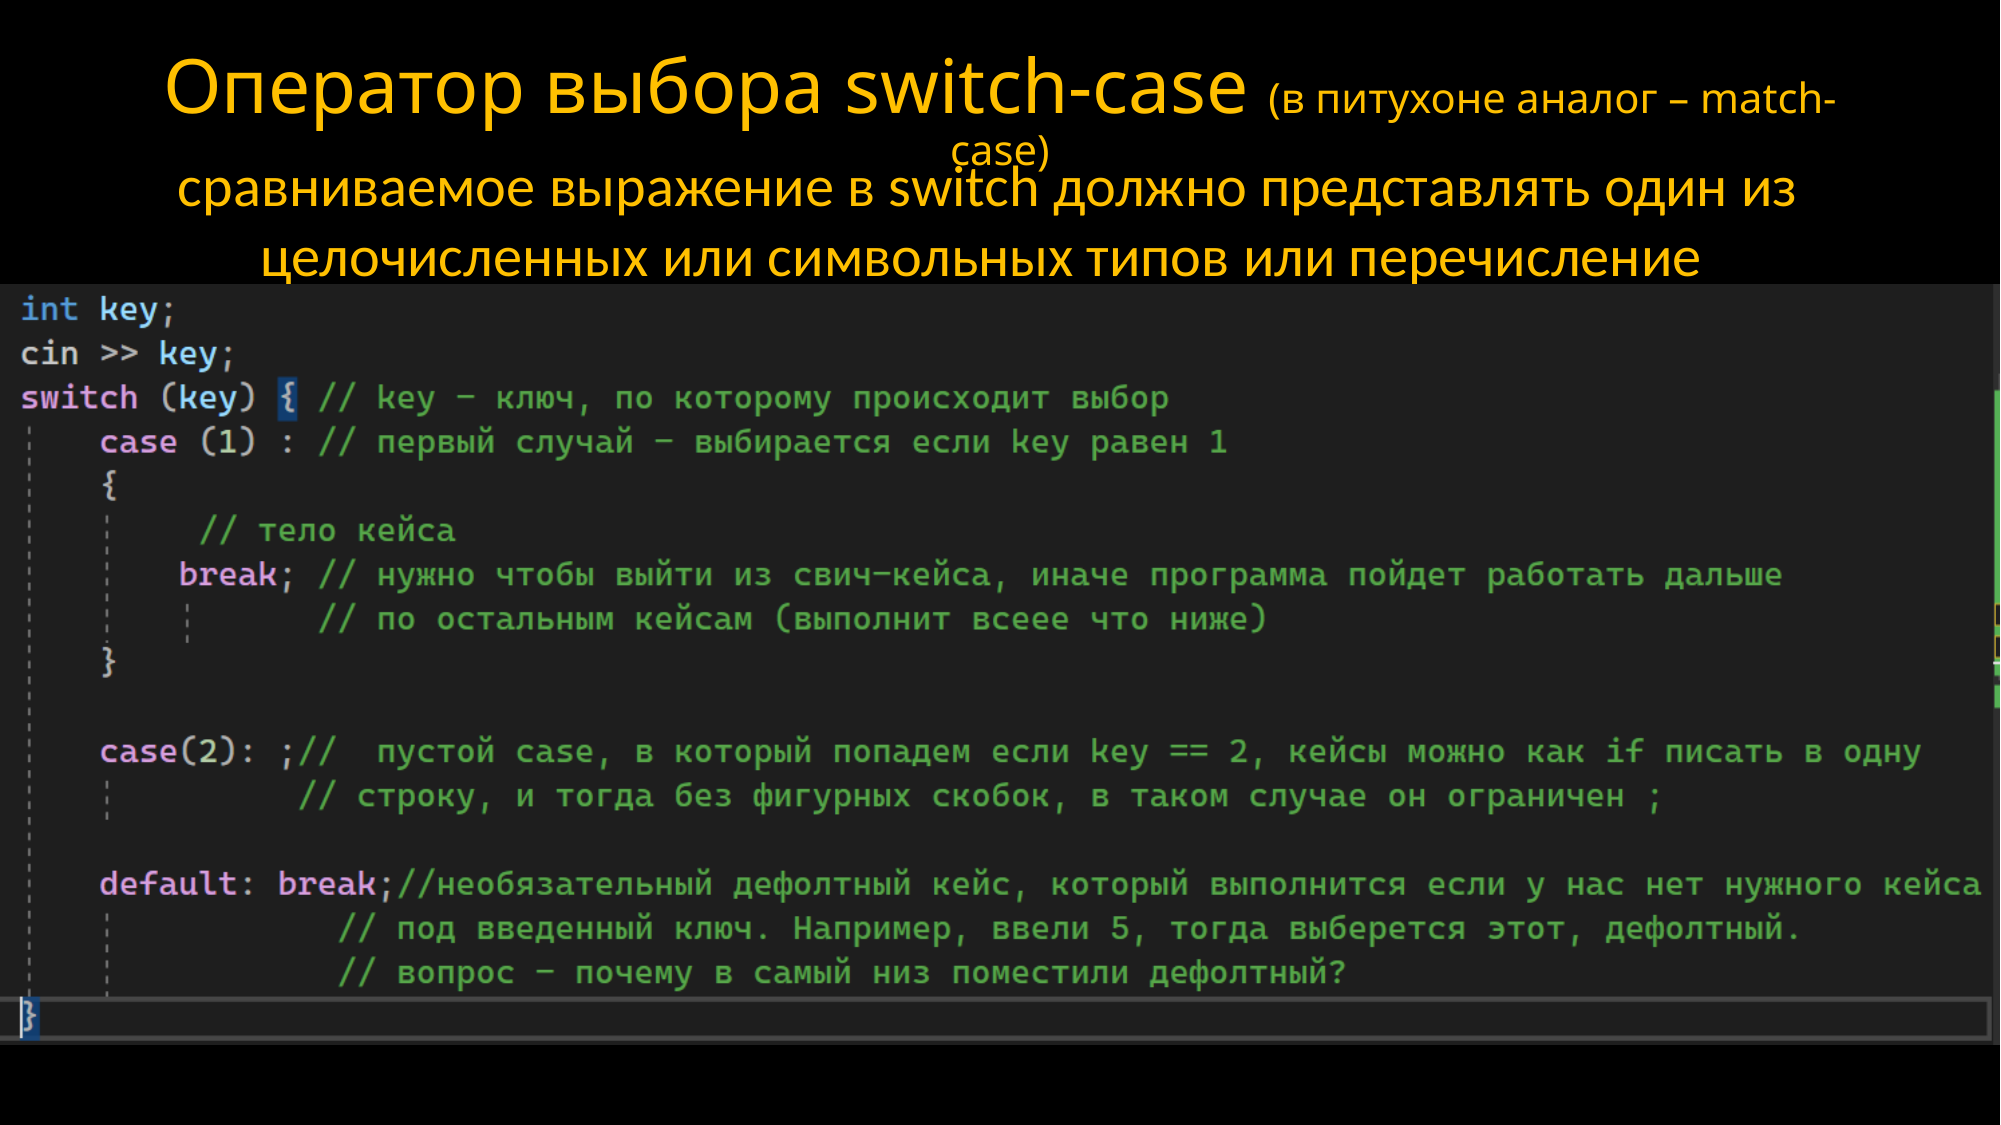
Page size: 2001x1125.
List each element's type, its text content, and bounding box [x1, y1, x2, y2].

picture [0, 284, 2000, 1045]
text_box сравниваемое выражение в switch должно представлять один из целочисленных или символьных типов или перечисление [18, 140, 1946, 284]
title Оператор выбора switch-case (в питухоне аналог – match-case) [137, 33, 1863, 140]
